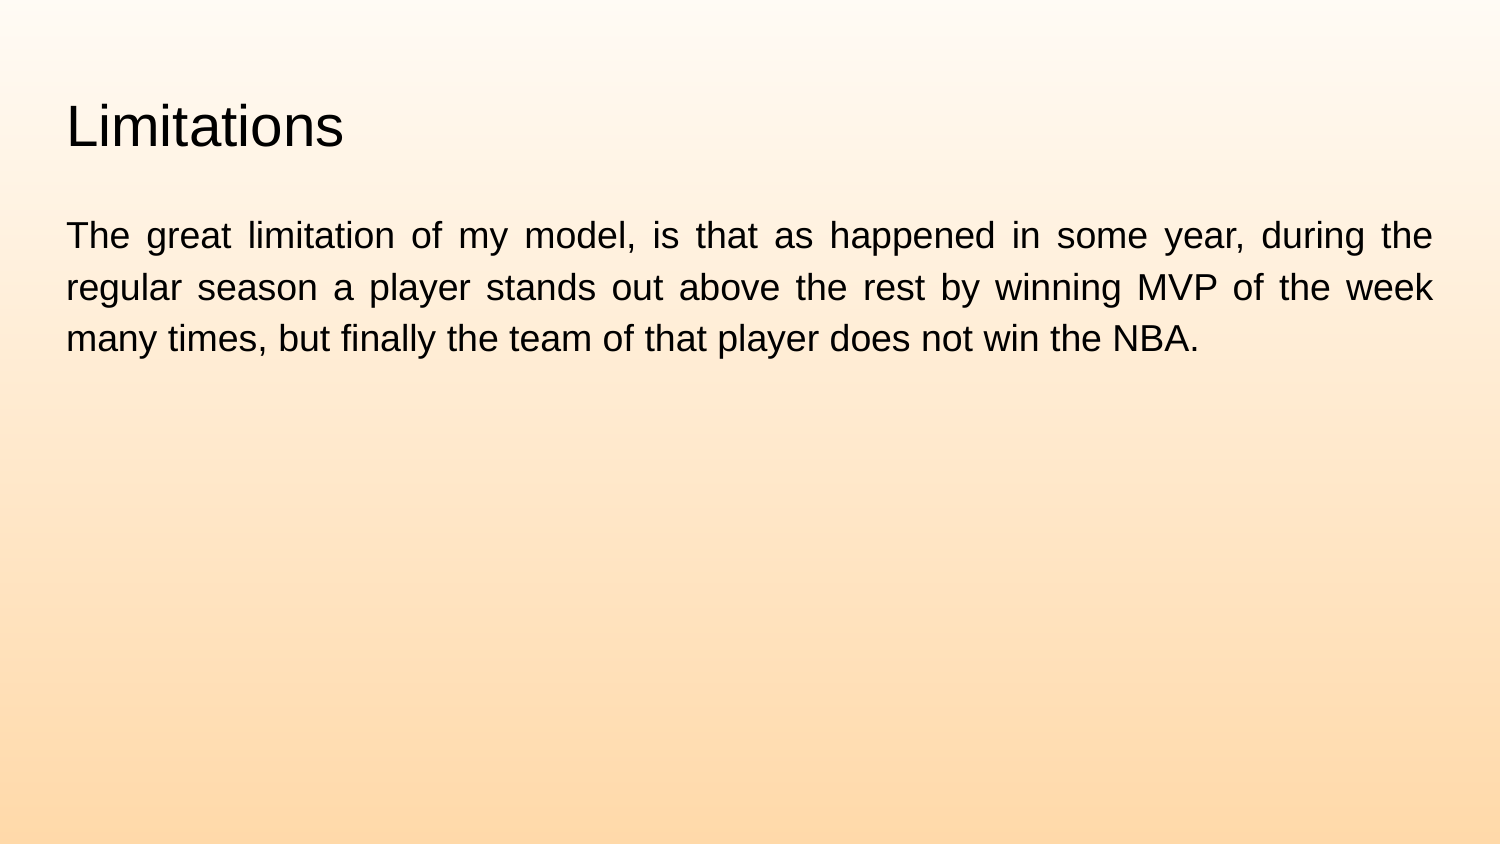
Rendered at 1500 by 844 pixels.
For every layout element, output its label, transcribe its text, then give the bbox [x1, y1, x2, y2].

list The great limitation of my model, is that as happened in some year, during the regular season a player stands out above the rest by winning MVP of the week many times, but finally the team of that player does not win the NBA. [51, 189, 1449, 750]
title Limitations [51, 72, 1449, 167]
